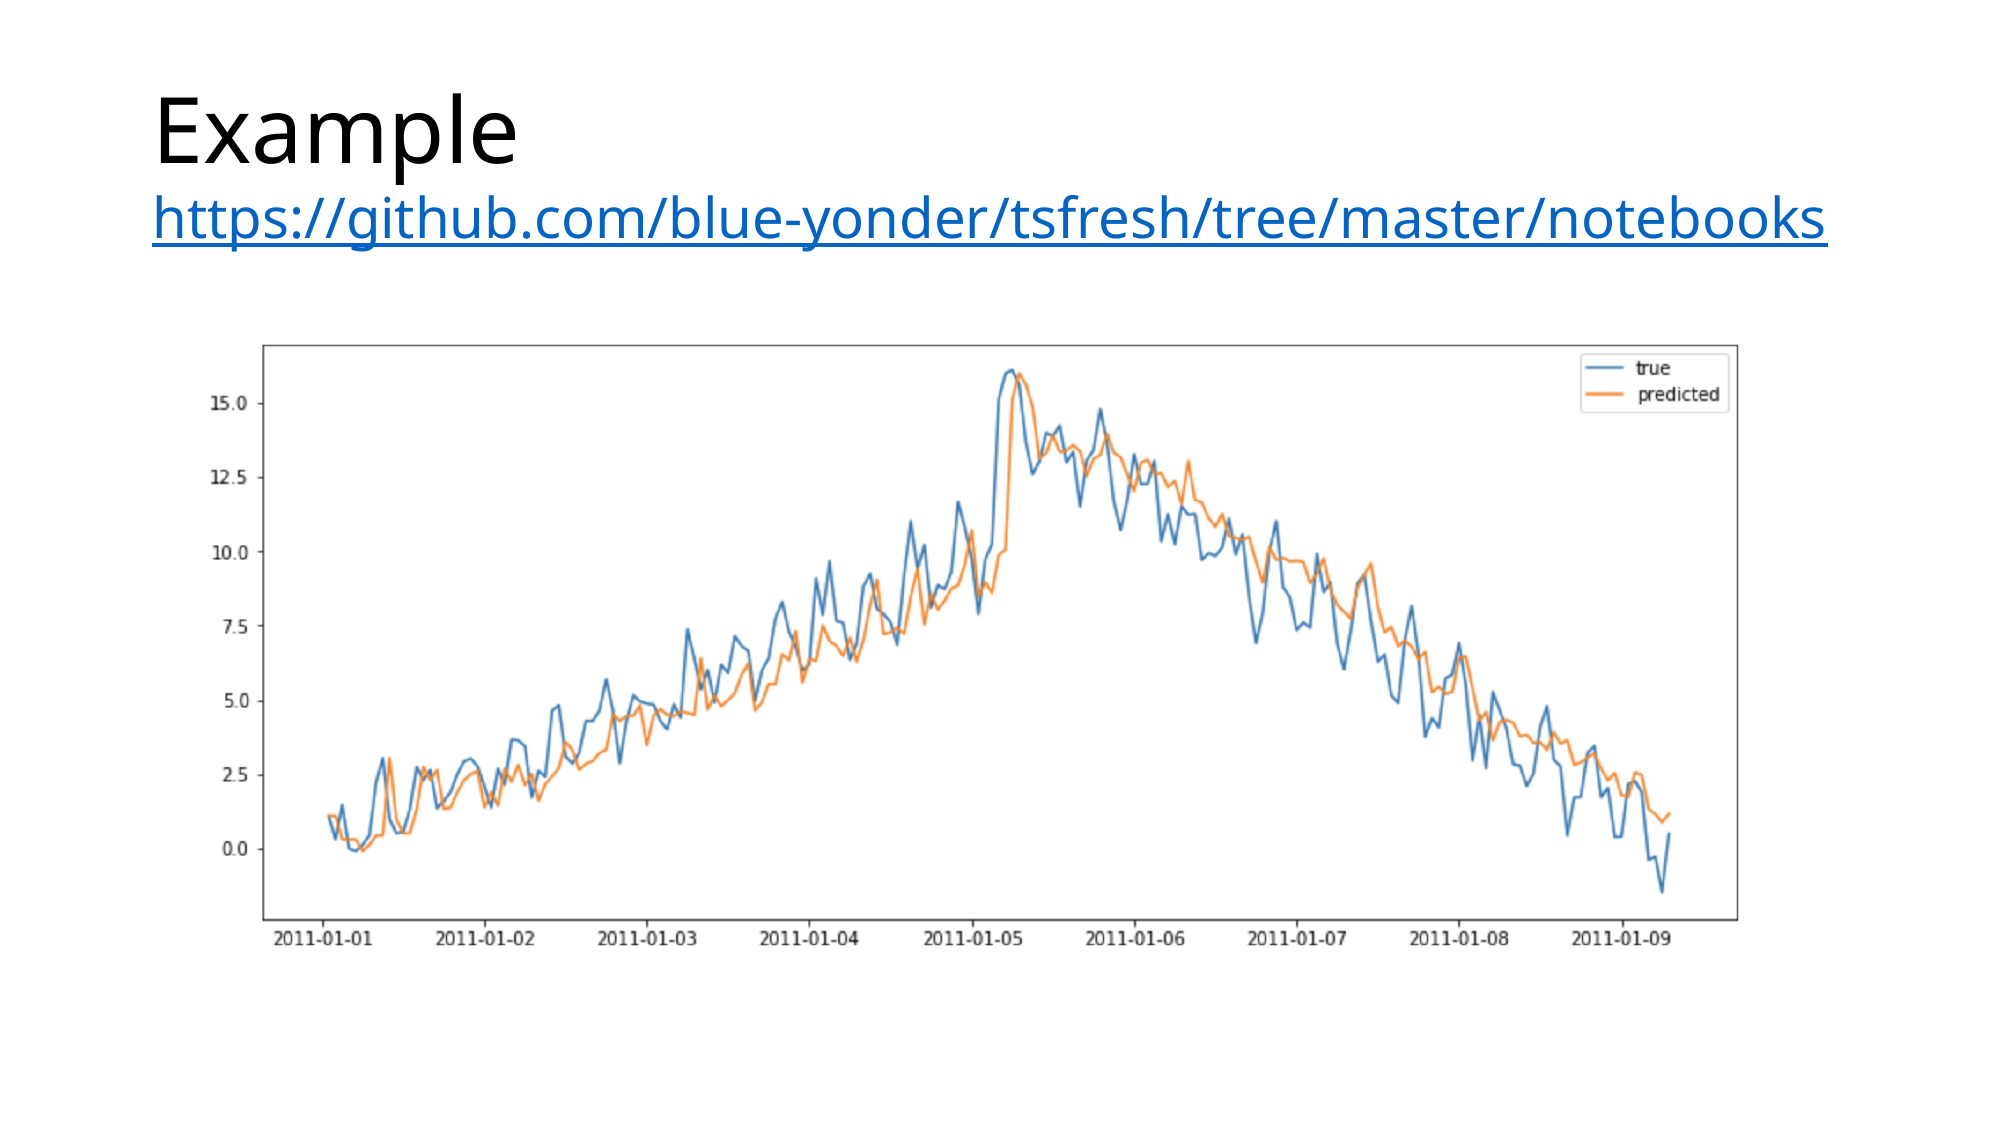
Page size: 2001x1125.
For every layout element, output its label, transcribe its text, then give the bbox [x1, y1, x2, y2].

title Example https://github.com/blue-yonder/tsfresh/tree/master/notebooks [137, 59, 1863, 278]
picture [137, 316, 1863, 997]
